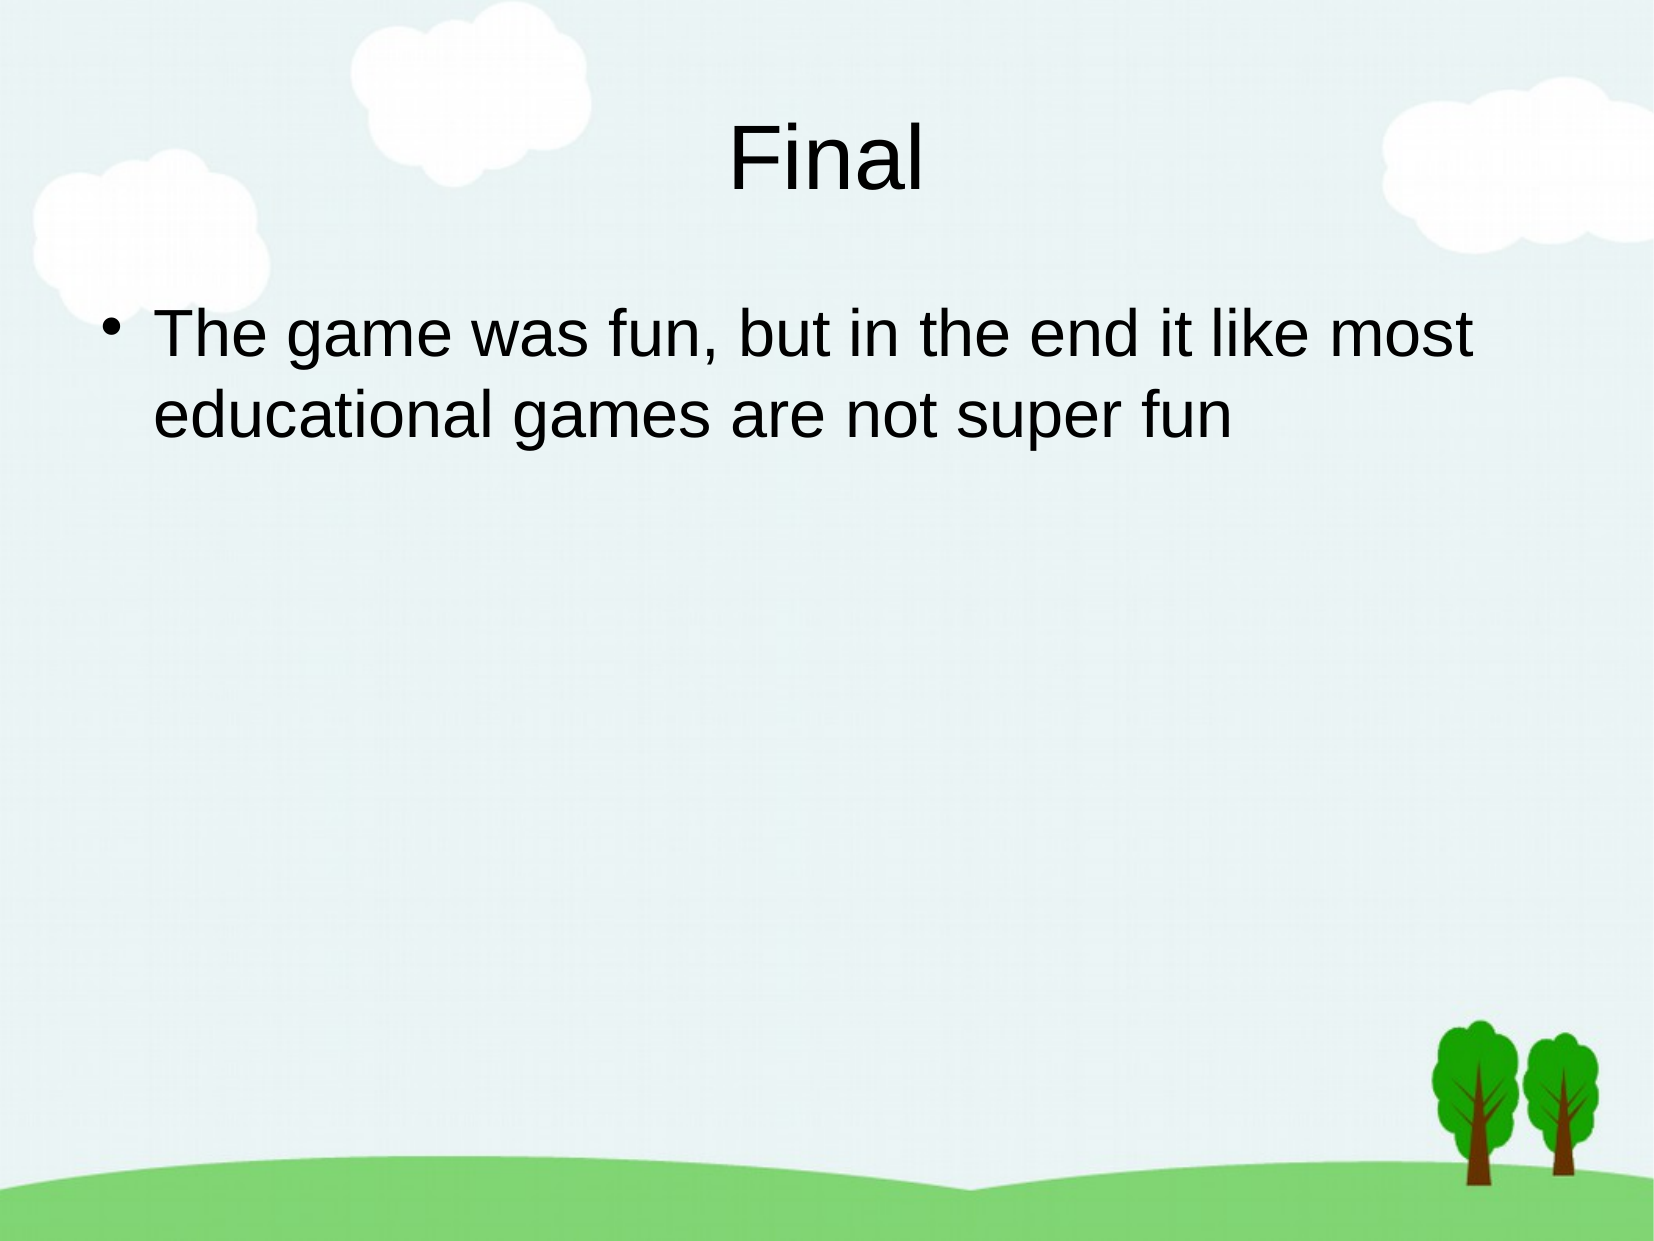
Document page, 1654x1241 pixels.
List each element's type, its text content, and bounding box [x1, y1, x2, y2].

text_box The game was fun, but in the end it like most educational games are not super fun [82, 290, 1571, 1087]
text_box Final [82, 49, 1571, 257]
picture [0, 0, 1654, 1241]
